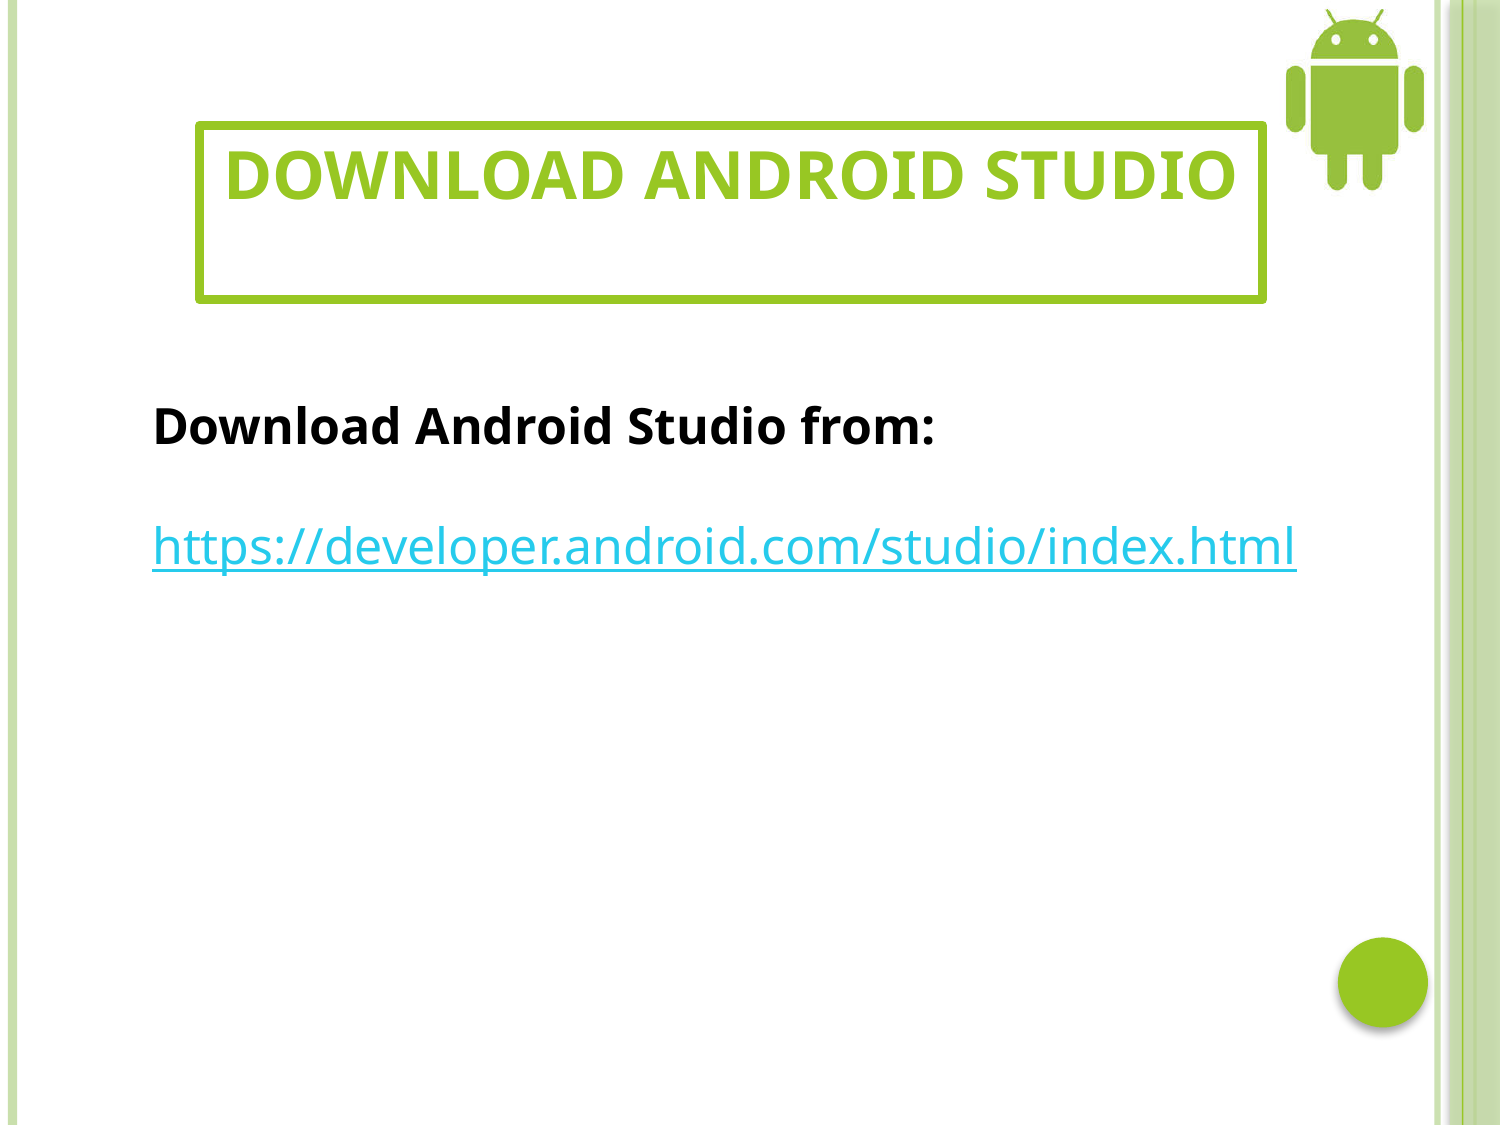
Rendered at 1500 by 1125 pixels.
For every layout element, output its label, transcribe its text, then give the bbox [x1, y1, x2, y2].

picture [1277, 0, 1434, 200]
text_box Download Android Studio from: https://developer.android.com/studio/index.html [137, 387, 1413, 591]
text_box DOWNLOAD ANDROID STUDIO [195, 121, 1267, 304]
